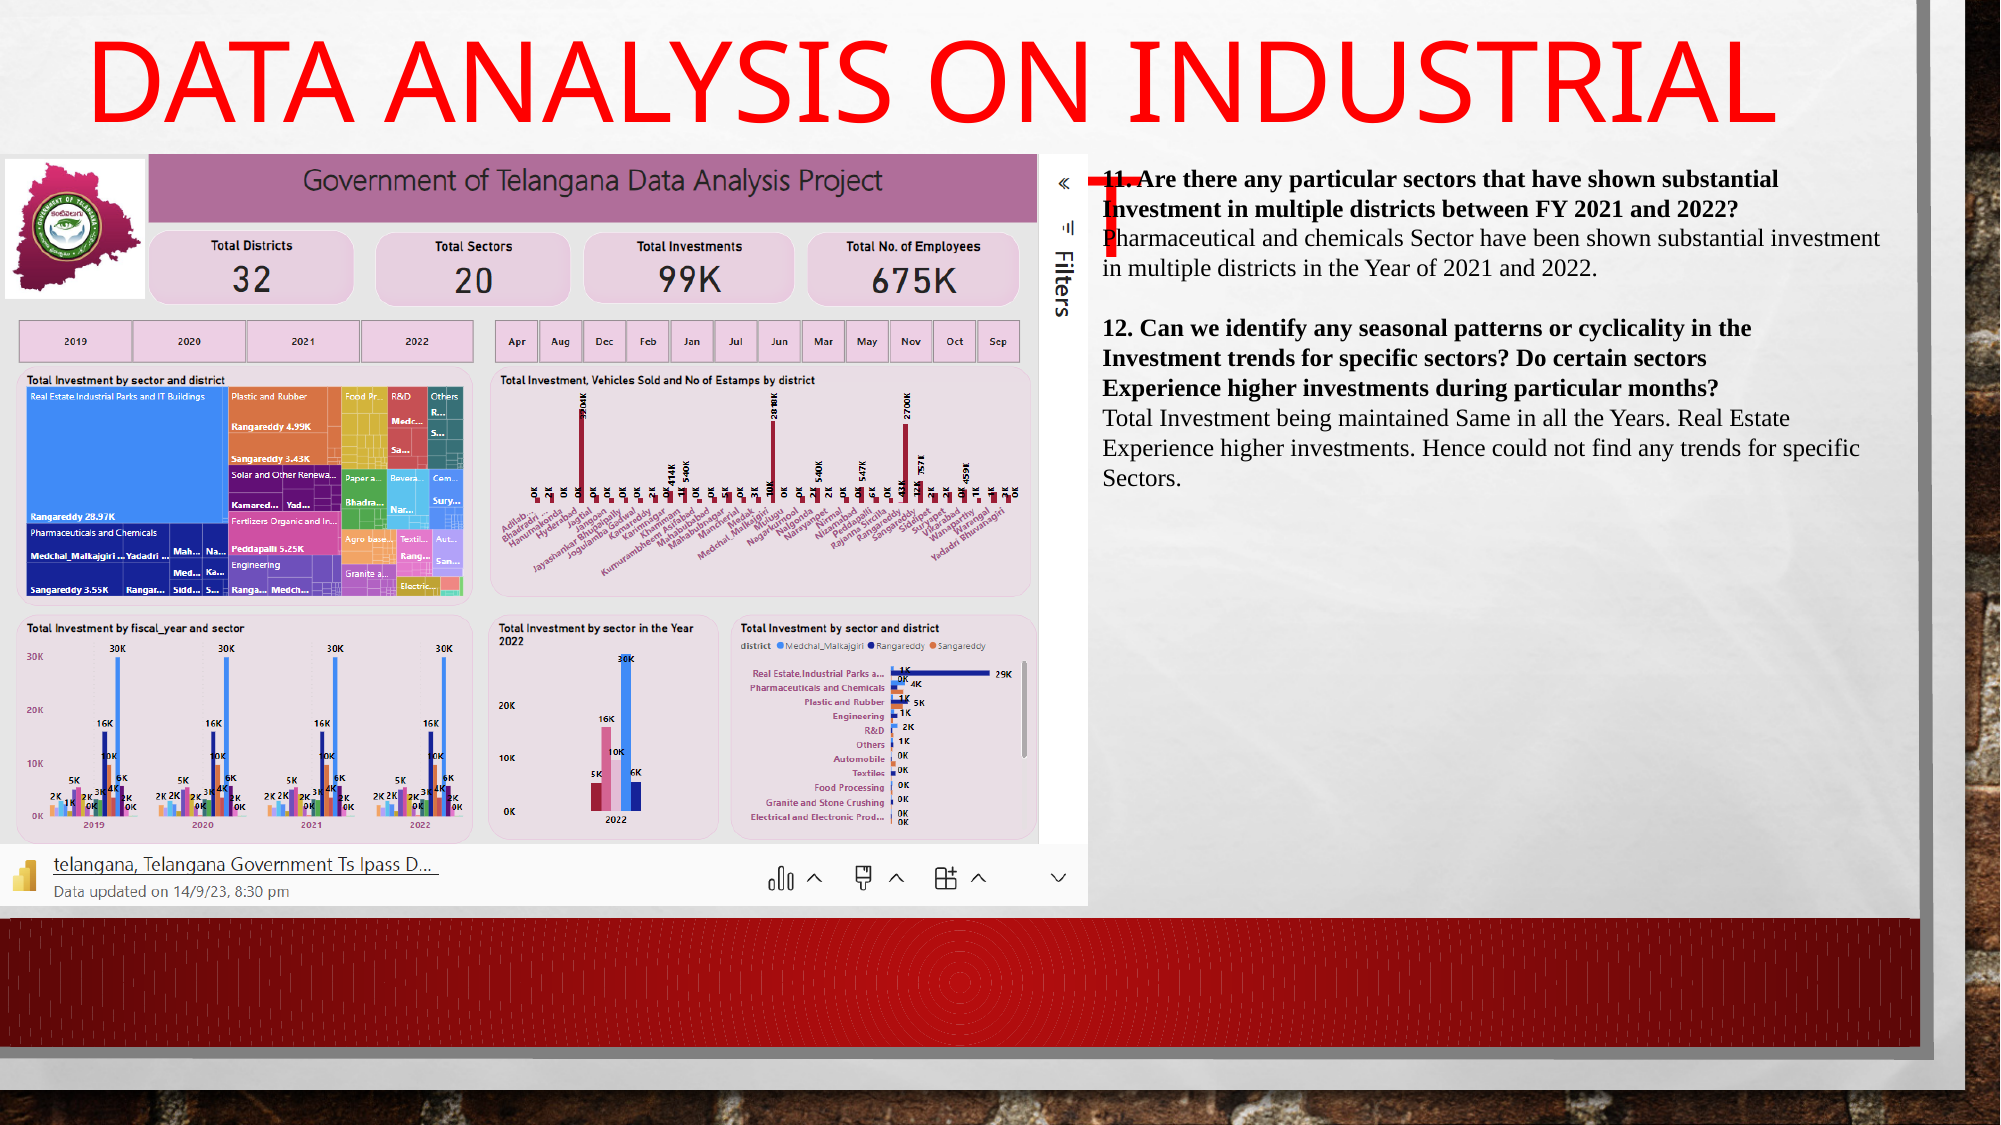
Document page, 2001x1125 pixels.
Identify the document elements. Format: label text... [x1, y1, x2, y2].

text_box DATA ANALYSIS ON INDUSTRIAL PROJECT [19, 2, 1845, 154]
picture [0, 154, 1088, 906]
picture [0, 0, 2000, 1125]
text_box 11. Are there any particular sectors that have shown substantial Investment in multiple districts between FY 2021 and 2022? Pharmaceutical and chemicals Sector have been shown substantial investment in multiple districts in the Year of 2021 and 2022. 12. Can we identify any seasonal patterns or cyclicality in the Investment trends for specific sectors? Do certain sectors Experience higher investments during particular months? Total Investment being maintained Same in all the Years. Real Estate Experience higher investments. Hence could not find any trends for specific Sectors. [1088, 154, 1903, 529]
